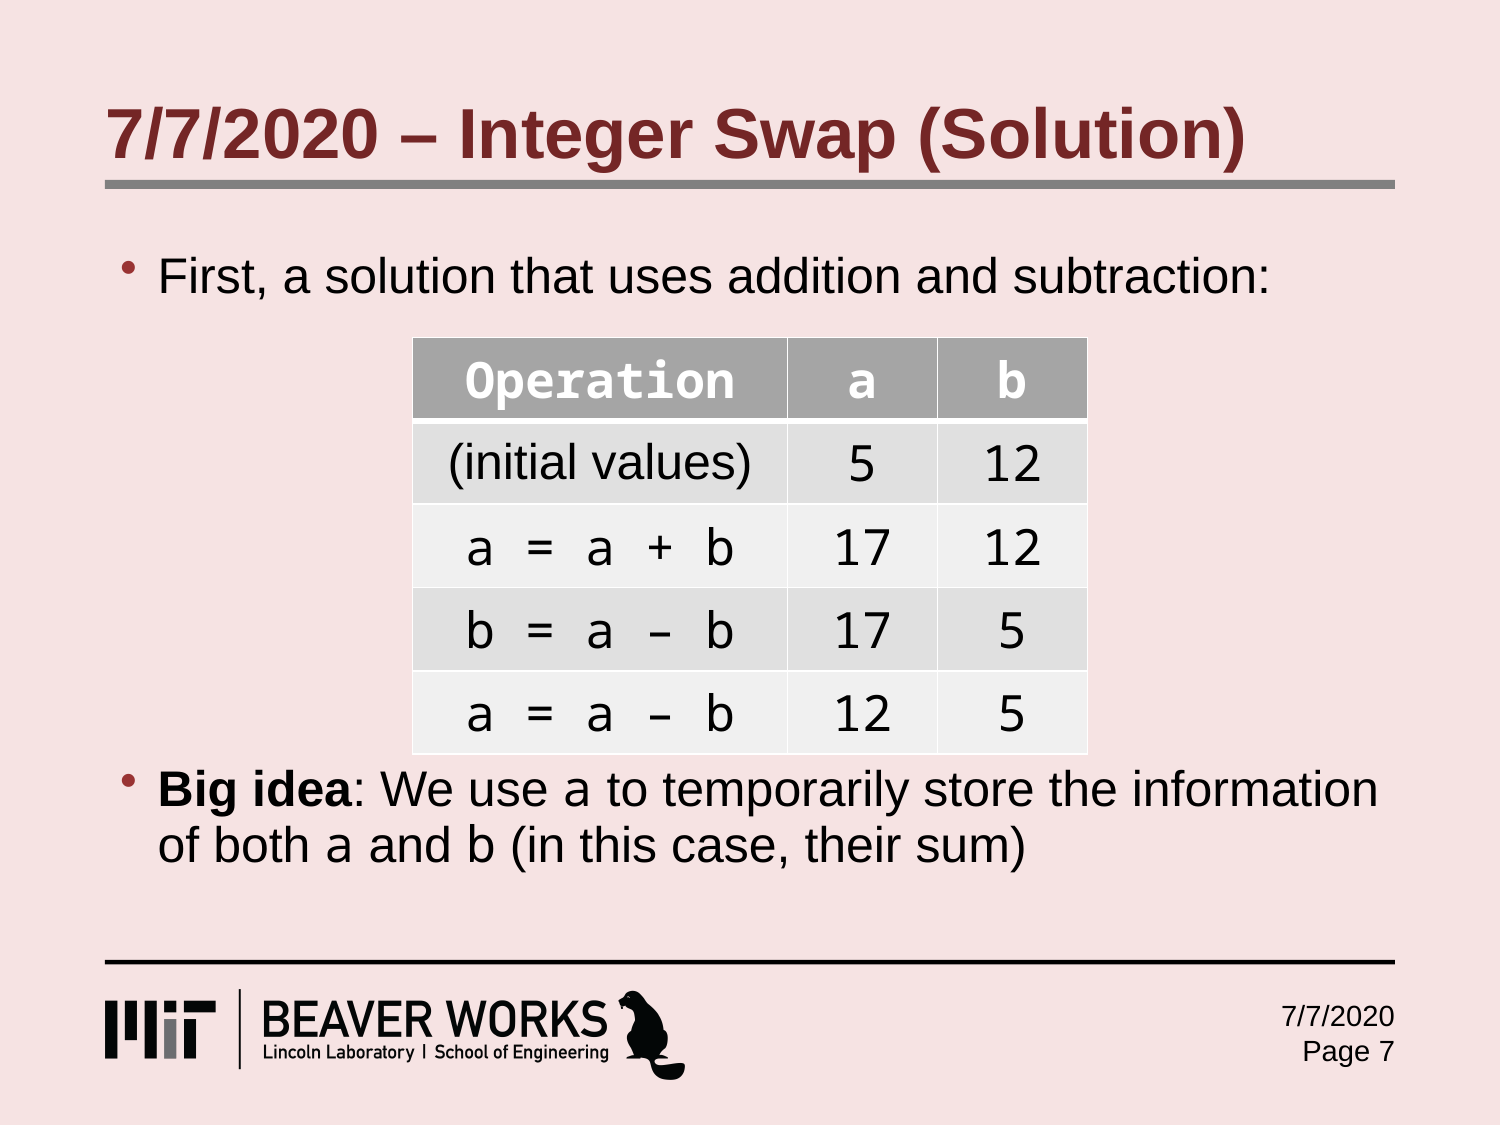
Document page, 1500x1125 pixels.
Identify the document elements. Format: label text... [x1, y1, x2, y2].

table_cell a = a + b [413, 505, 787, 587]
text_box [104, 959, 1395, 965]
table_cell (initial values) [413, 424, 787, 503]
picture [104, 989, 685, 1081]
table_header b [938, 338, 1087, 418]
table_cell 12 [788, 672, 937, 753]
title 7/7/2020 – Integer Swap (Solution) [105, 75, 1500, 188]
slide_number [965, 990, 1395, 1065]
table_header Operation [413, 338, 787, 418]
list First, a solution that uses addition and subtraction: Big idea: We use a to temporarily store the information of both a and b (in this case, their sum) [105, 239, 1395, 921]
table_cell 12 [938, 424, 1087, 503]
table_cell 12 [938, 505, 1087, 587]
table_cell 5 [938, 588, 1087, 670]
table_cell 5 [938, 672, 1087, 753]
table_cell a = a – b [413, 672, 787, 753]
table_cell 5 [788, 424, 937, 503]
text_box [104, 179, 1395, 189]
table_header a [788, 338, 937, 418]
table_cell 17 [788, 505, 937, 587]
table_cell b = a – b [413, 588, 787, 670]
table_cell 17 [788, 588, 937, 670]
